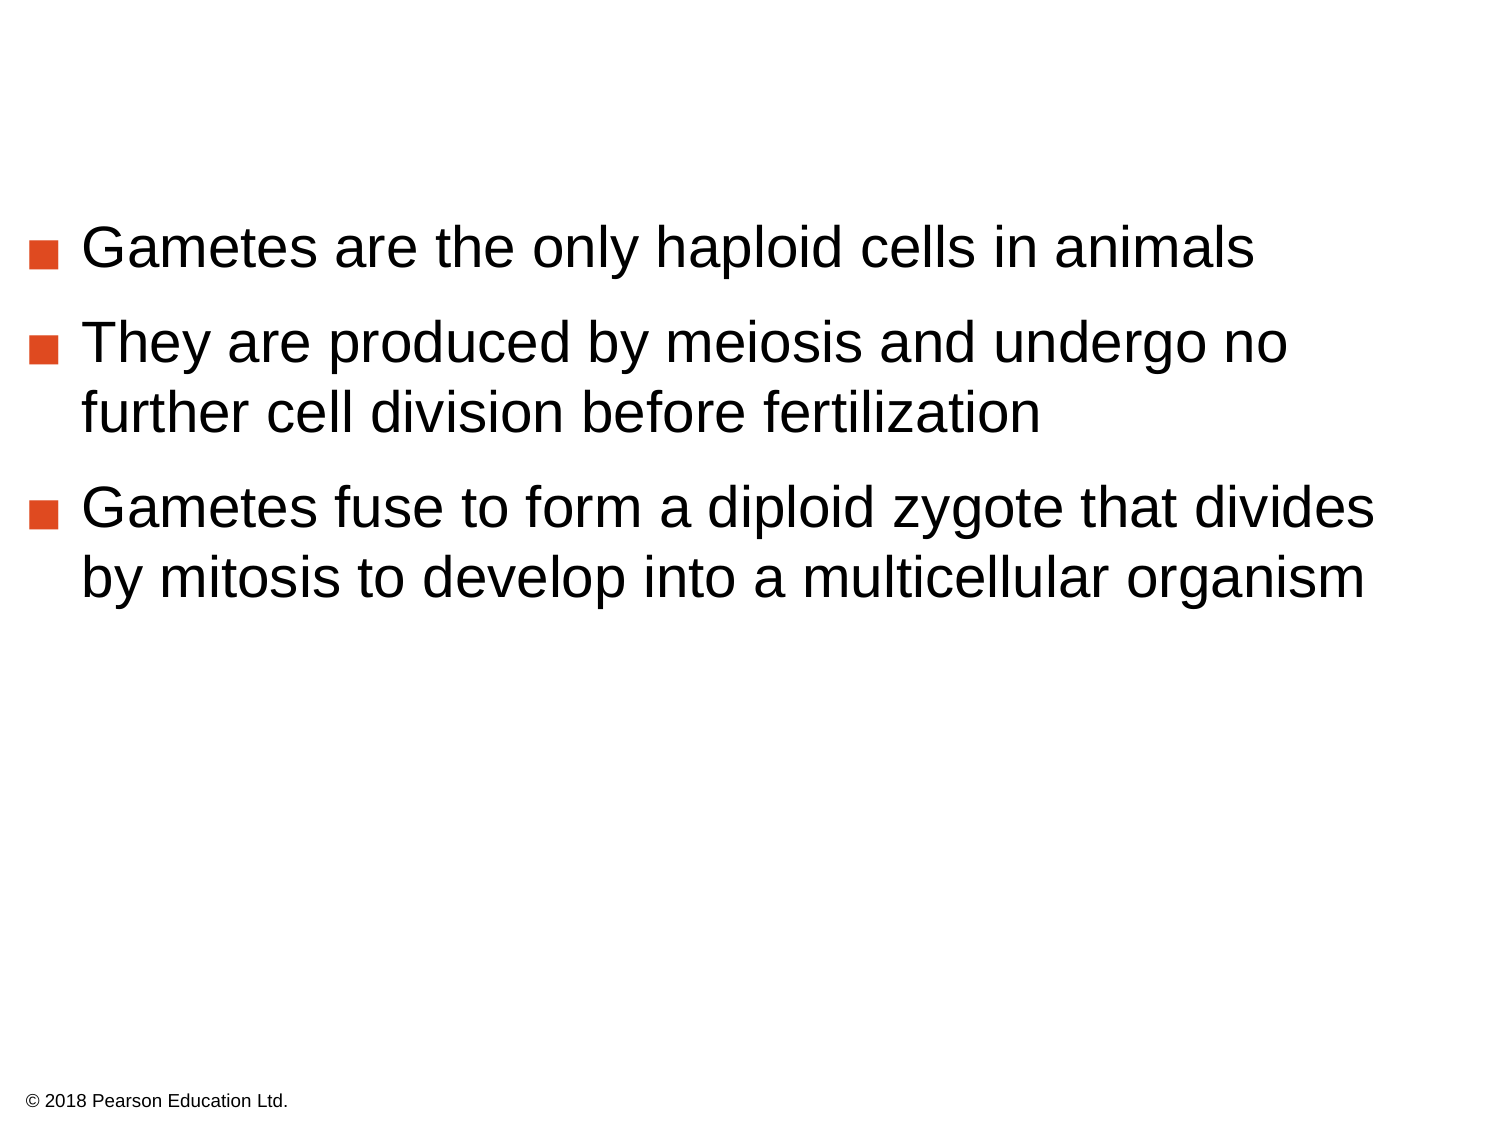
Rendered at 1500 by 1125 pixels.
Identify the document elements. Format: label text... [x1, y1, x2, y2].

list Gametes are the only haploid cells in animals They are produced by meiosis and undergo no further cell division before fertilization Gametes fuse to form a diploid zygote that divides by mitosis to develop into a multicellular organism [24, 208, 1475, 1065]
footer © 2018 Pearson Education Ltd. [10, 1080, 518, 1119]
